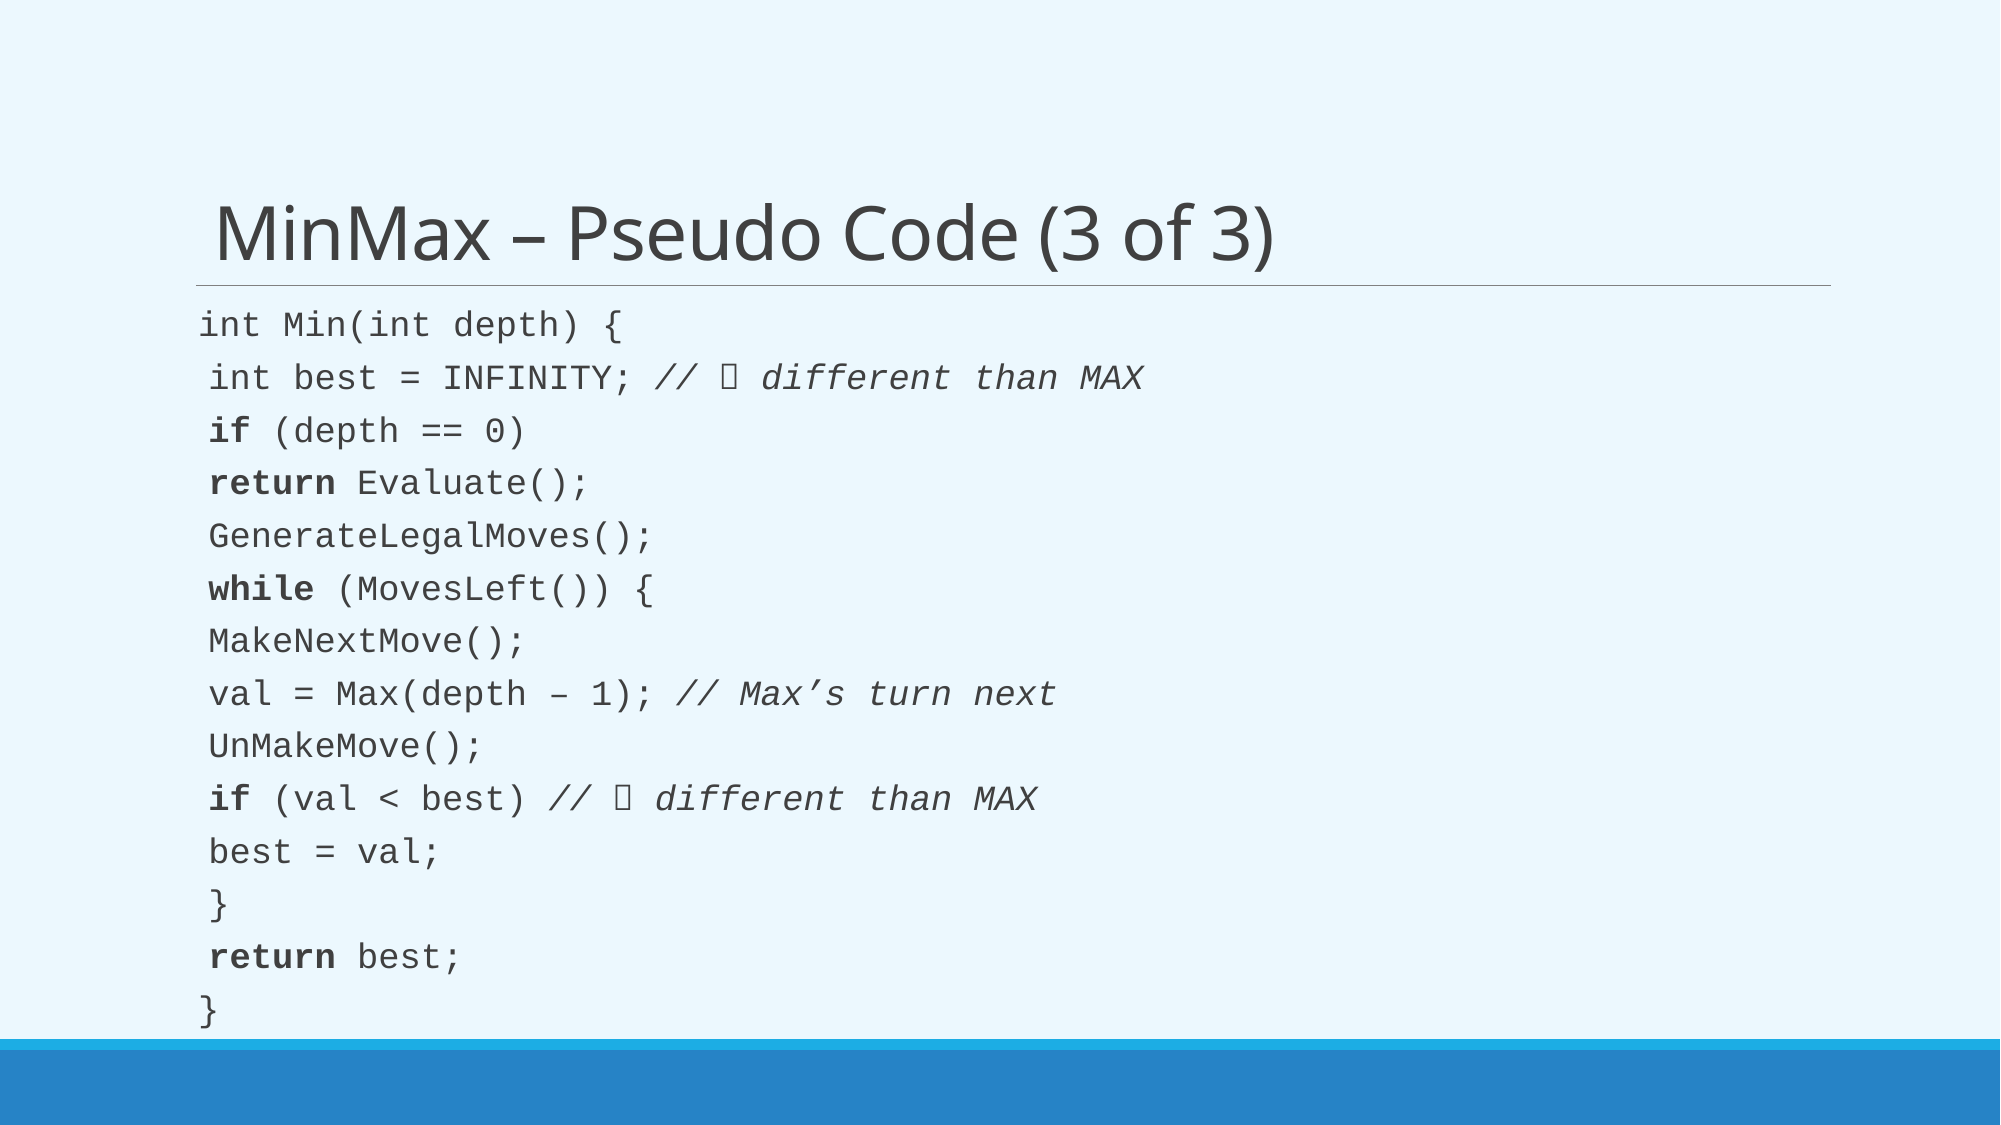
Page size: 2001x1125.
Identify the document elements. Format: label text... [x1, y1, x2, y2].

title MinMax – Pseudo Code (3 of 3) [198, 95, 1474, 283]
list int Min(int depth) { int best = INFINITY; //  different than MAX if (depth == 0) return Evaluate(); GenerateLegalMoves(); while (MovesLeft()) { MakeNextMove(); val = Max(depth – 1); // Max’s turn next UnMakeMove(); if (val < best) //  different than MAX best = val; } return best; } [198, 302, 1474, 1040]
